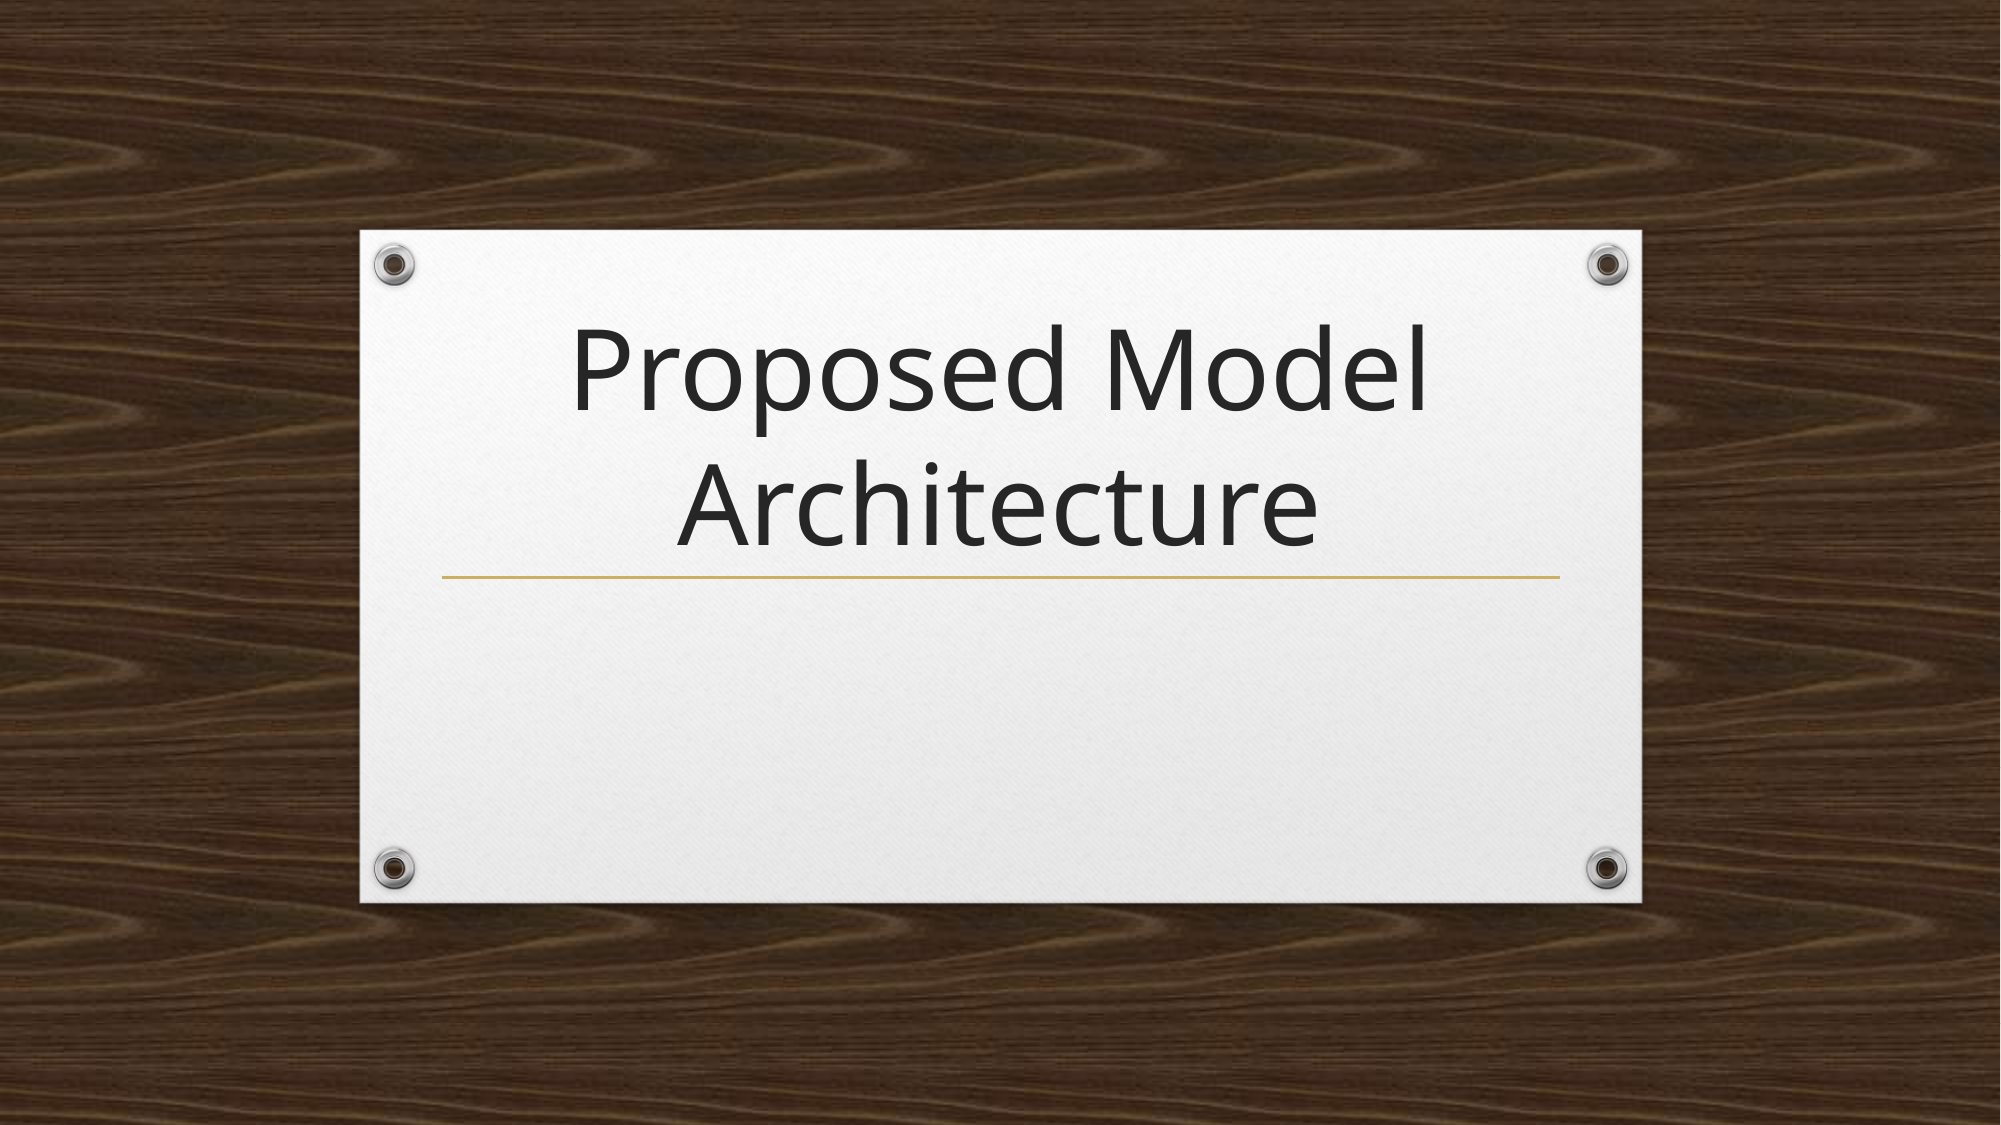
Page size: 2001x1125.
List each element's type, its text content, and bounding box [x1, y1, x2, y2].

picture [0, 0, 2001, 1125]
title Proposed Model Architecture [440, 326, 1559, 576]
